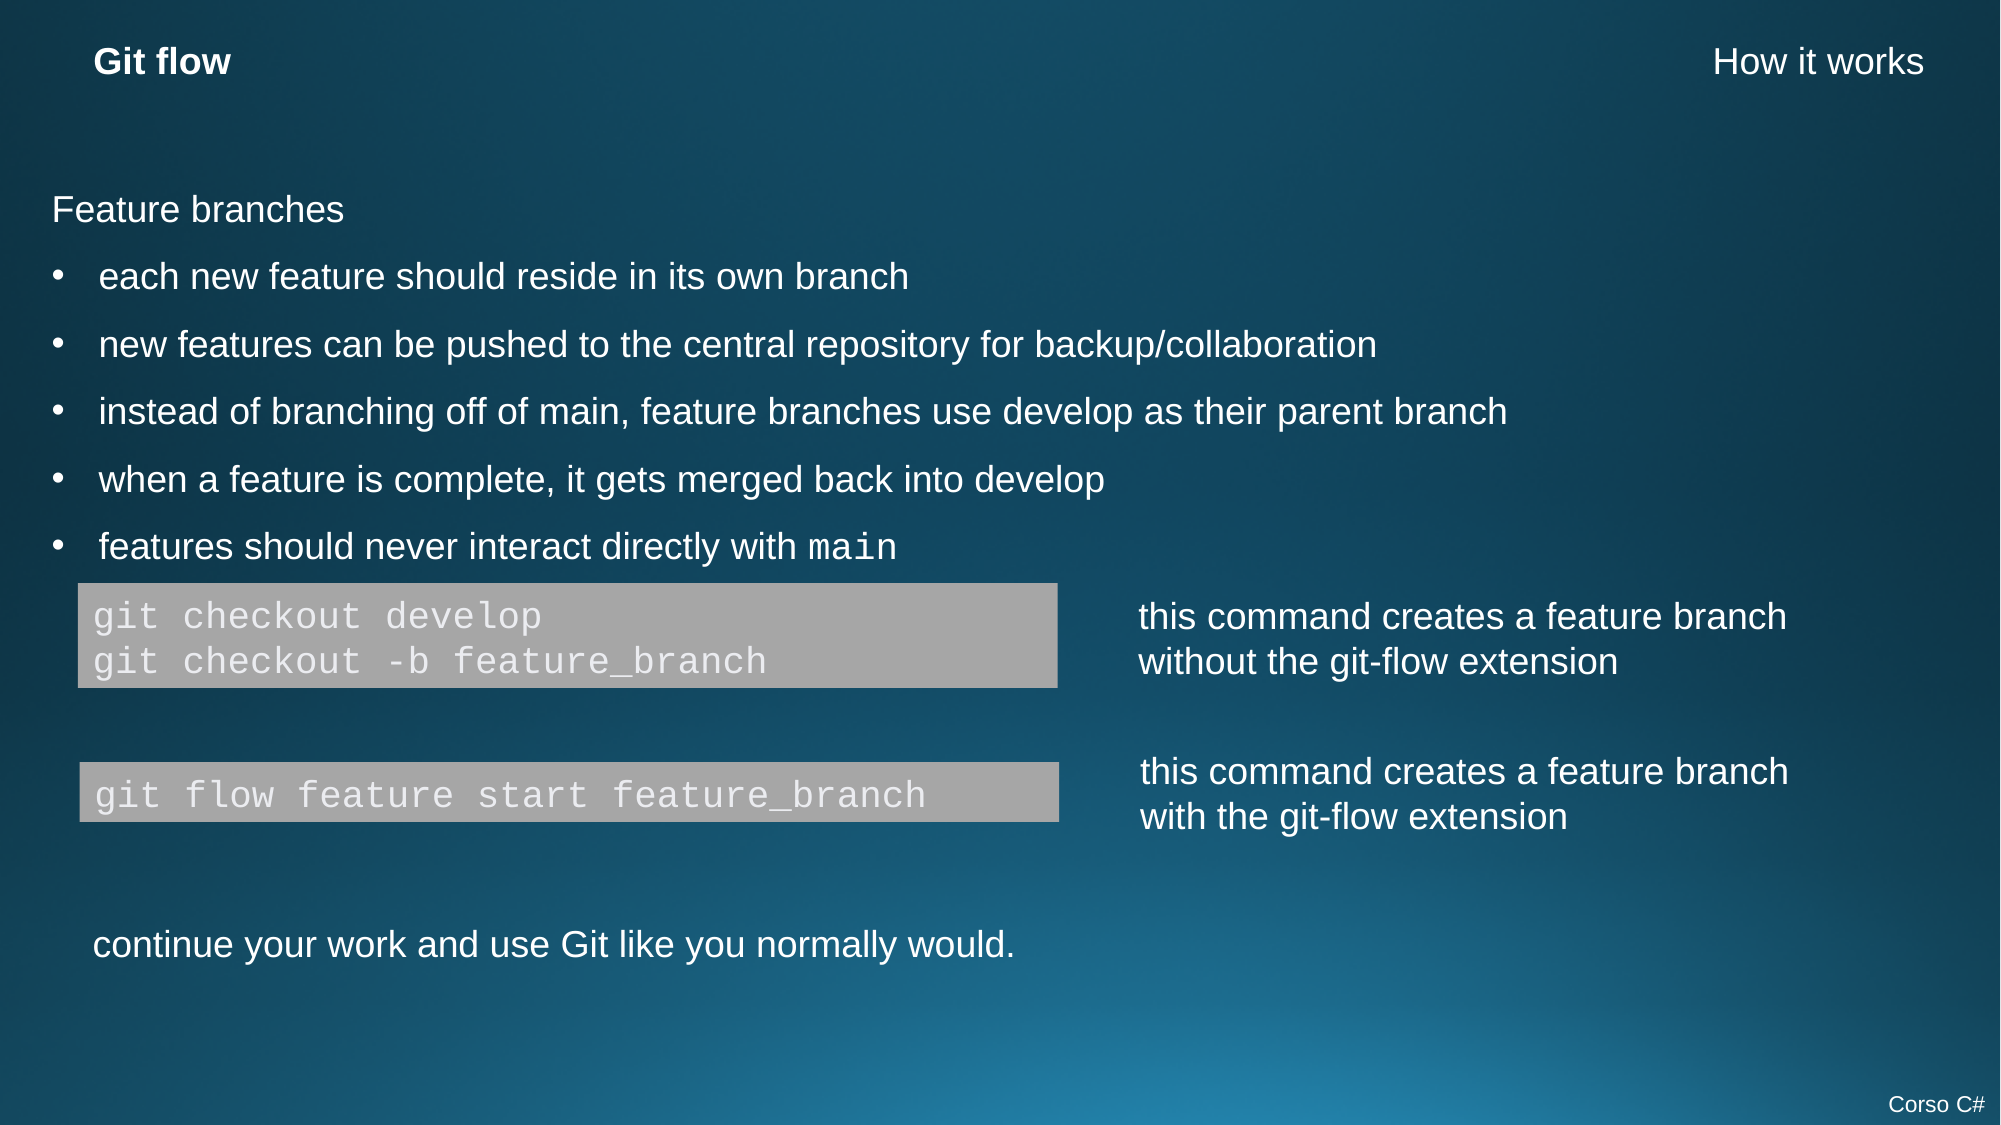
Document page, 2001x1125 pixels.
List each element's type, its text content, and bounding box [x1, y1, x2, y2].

text_box Git flow [78, 29, 247, 89]
text_box git checkout develop git checkout -b feature_branch [77, 583, 1058, 688]
text_box continue your work and use Git like you normally would. [77, 912, 1869, 973]
text_box Corso C# [0, 1082, 2000, 1125]
text_box Feature branches each new feature should reside in its own branch new features can be pushed to the central repository for backup/collaboration instead of branching off of main, feature branches use develop as their parent branch when a feature is complete, it gets merged back into develop features should never interact directly with main [36, 154, 1940, 575]
text_box this command creates a feature branch with the git-flow extension [1125, 739, 1871, 845]
text_box How it works [1434, 29, 1940, 89]
picture [0, 0, 2001, 1125]
text_box this command creates a feature branch without the git-flow extension [1123, 584, 1869, 690]
text_box git flow feature start feature_branch [79, 762, 1060, 822]
